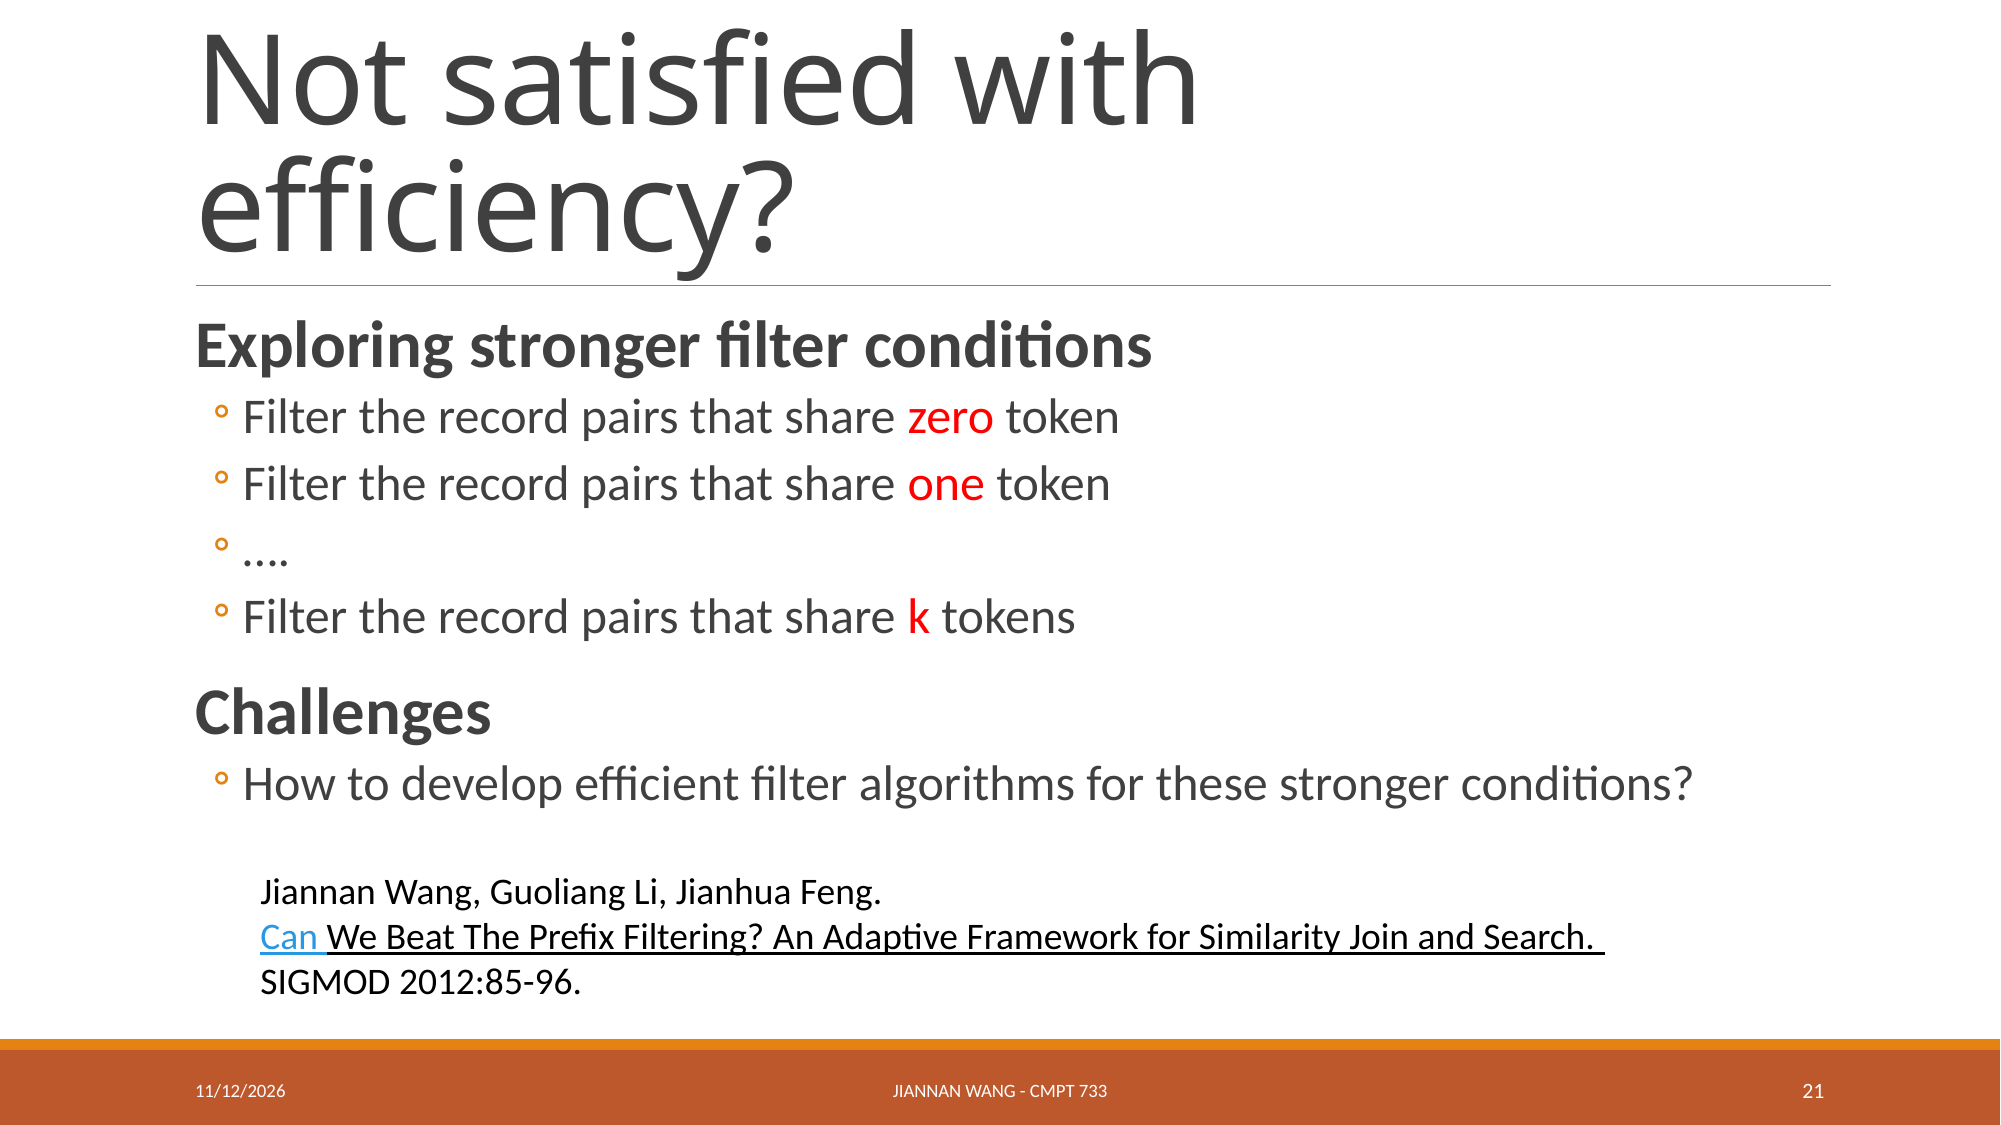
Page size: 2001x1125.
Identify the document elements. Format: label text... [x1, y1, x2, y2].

footer Jiannan Wang - CMPT 733 [604, 1059, 1396, 1120]
text_box Jiannan Wang, Guoliang Li, Jianhua Feng. Can We Beat The Prefix Filtering? An Adaptive Framework for Similarity Join and Search. SIGMOD 2012:85-96. [245, 859, 1625, 1010]
title Not satisfied with efficiency? [180, 47, 1830, 285]
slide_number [180, 1059, 586, 1120]
slide_number 21 [1624, 1059, 1840, 1120]
list Exploring stronger filter conditions Filter the record pairs that share zero token Filter the record pairs that share one token …. Filter the record pairs that share k tokens Challenges How to develop efficient filter algorithms for these stronger conditions? [180, 302, 1830, 963]
